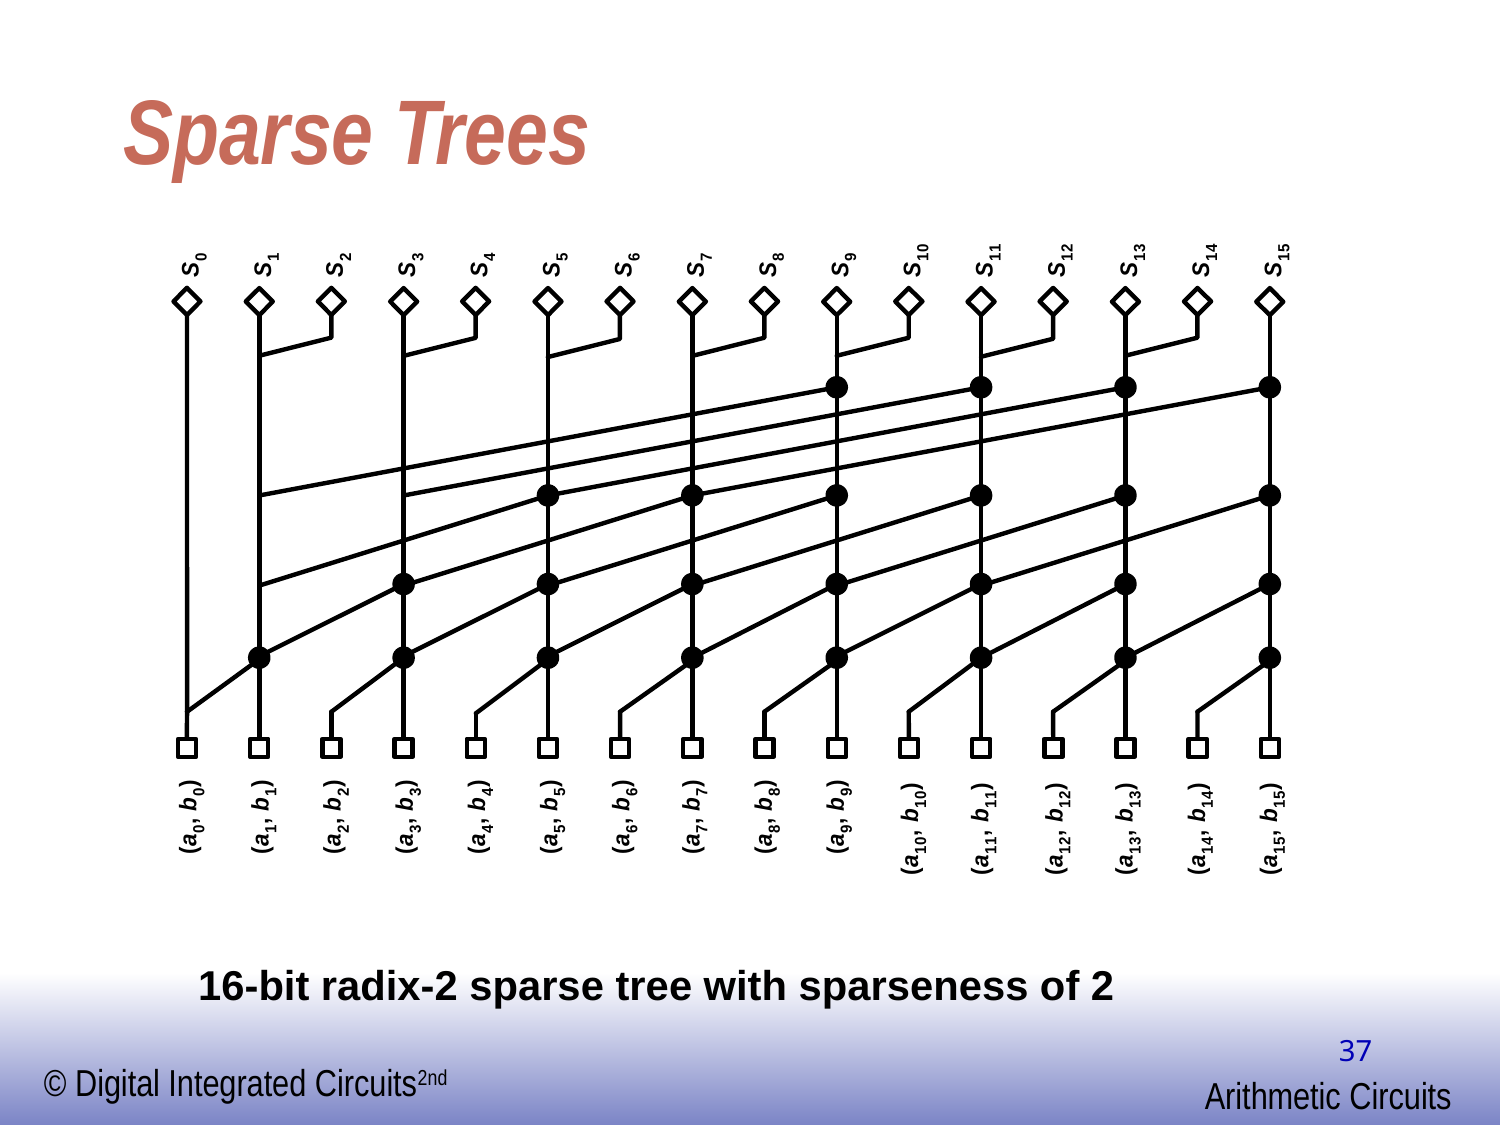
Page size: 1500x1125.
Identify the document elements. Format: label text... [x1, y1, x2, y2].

slide_number 37 [1074, 1025, 1388, 1100]
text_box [168, 241, 1297, 878]
title Sparse Trees [108, 72, 1384, 190]
text_box 16-bit radix-2 sparse tree with sparseness of 2 [183, 951, 1130, 1017]
